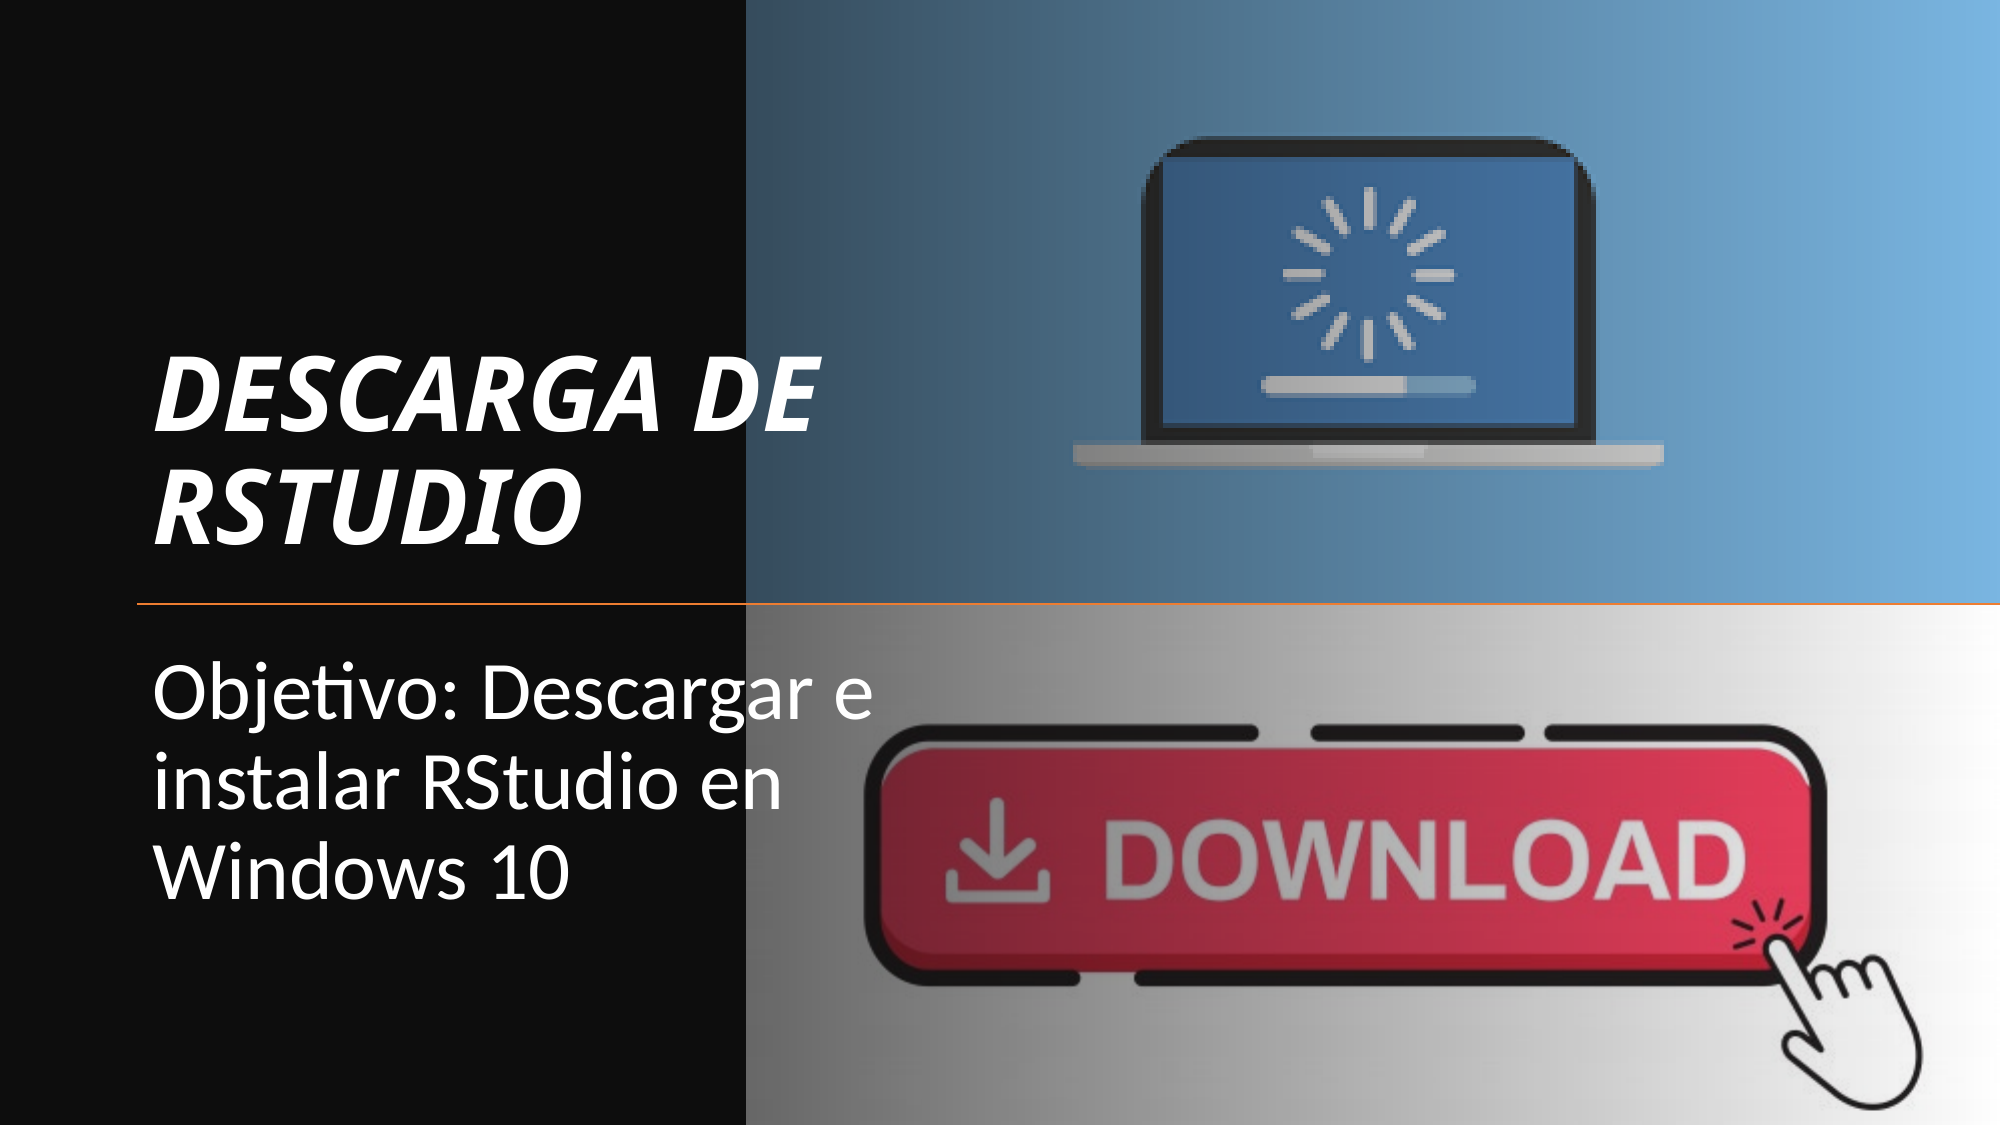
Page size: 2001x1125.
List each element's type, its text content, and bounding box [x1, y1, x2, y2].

picture [745, 604, 2000, 1125]
text_box [0, 0, 745, 1125]
title DESCARGA DE RSTUDIO [137, 182, 745, 575]
list Objetivo: Descargar e instalar RStudio en Windows 10 [137, 640, 745, 912]
picture [745, 0, 2000, 603]
